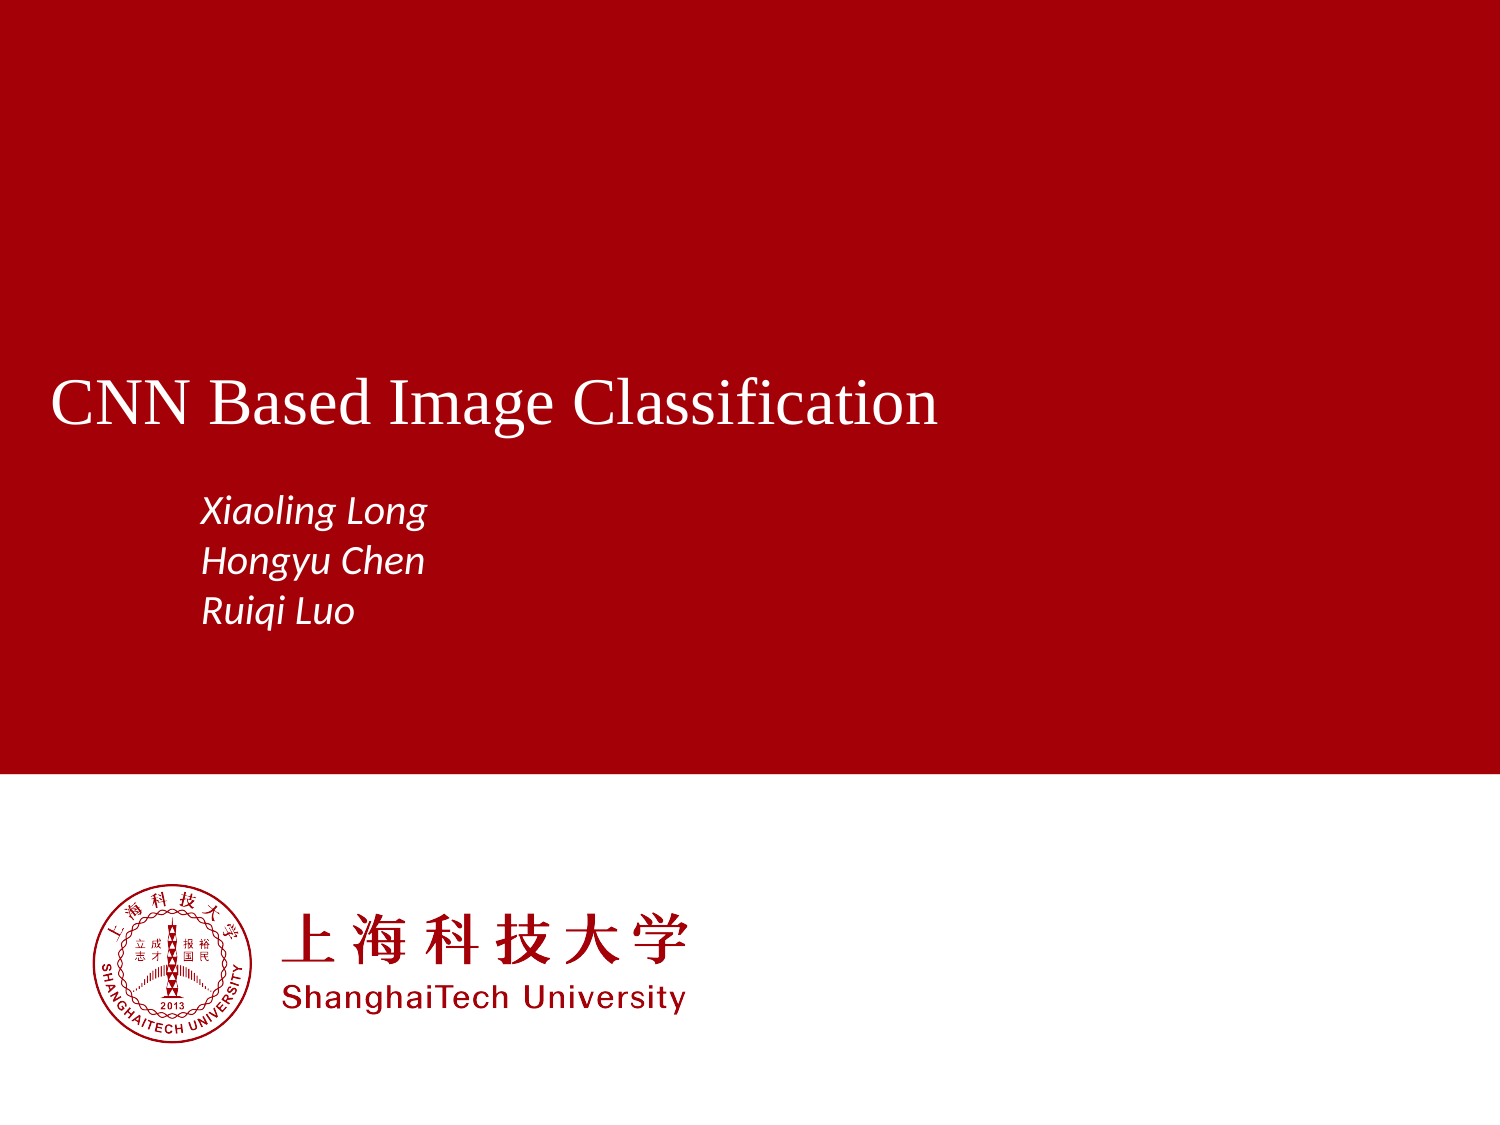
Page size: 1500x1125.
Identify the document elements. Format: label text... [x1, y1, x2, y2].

picture [0, 0, 1500, 1125]
text_box CNN Based Image Classification Xiaoling Long Hongyu Chen Ruiqi Luo [36, 350, 1484, 756]
